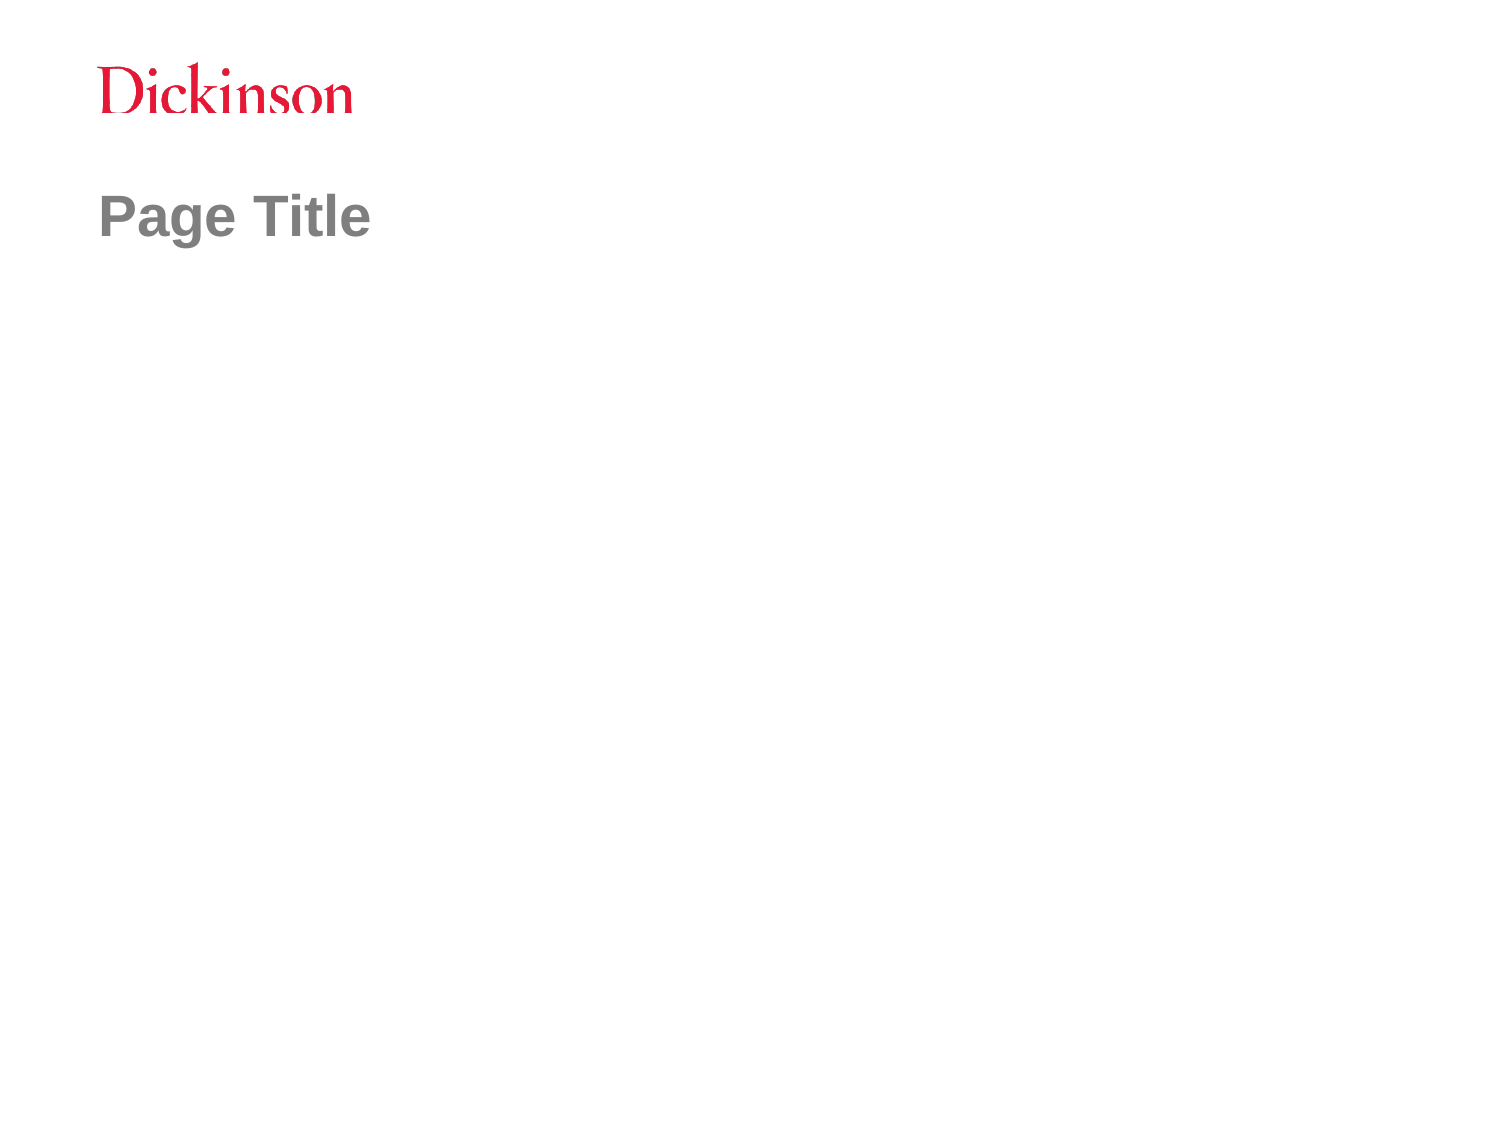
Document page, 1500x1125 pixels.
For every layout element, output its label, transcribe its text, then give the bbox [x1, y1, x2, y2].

title Page Title [83, 170, 1434, 258]
picture [97, 61, 355, 114]
